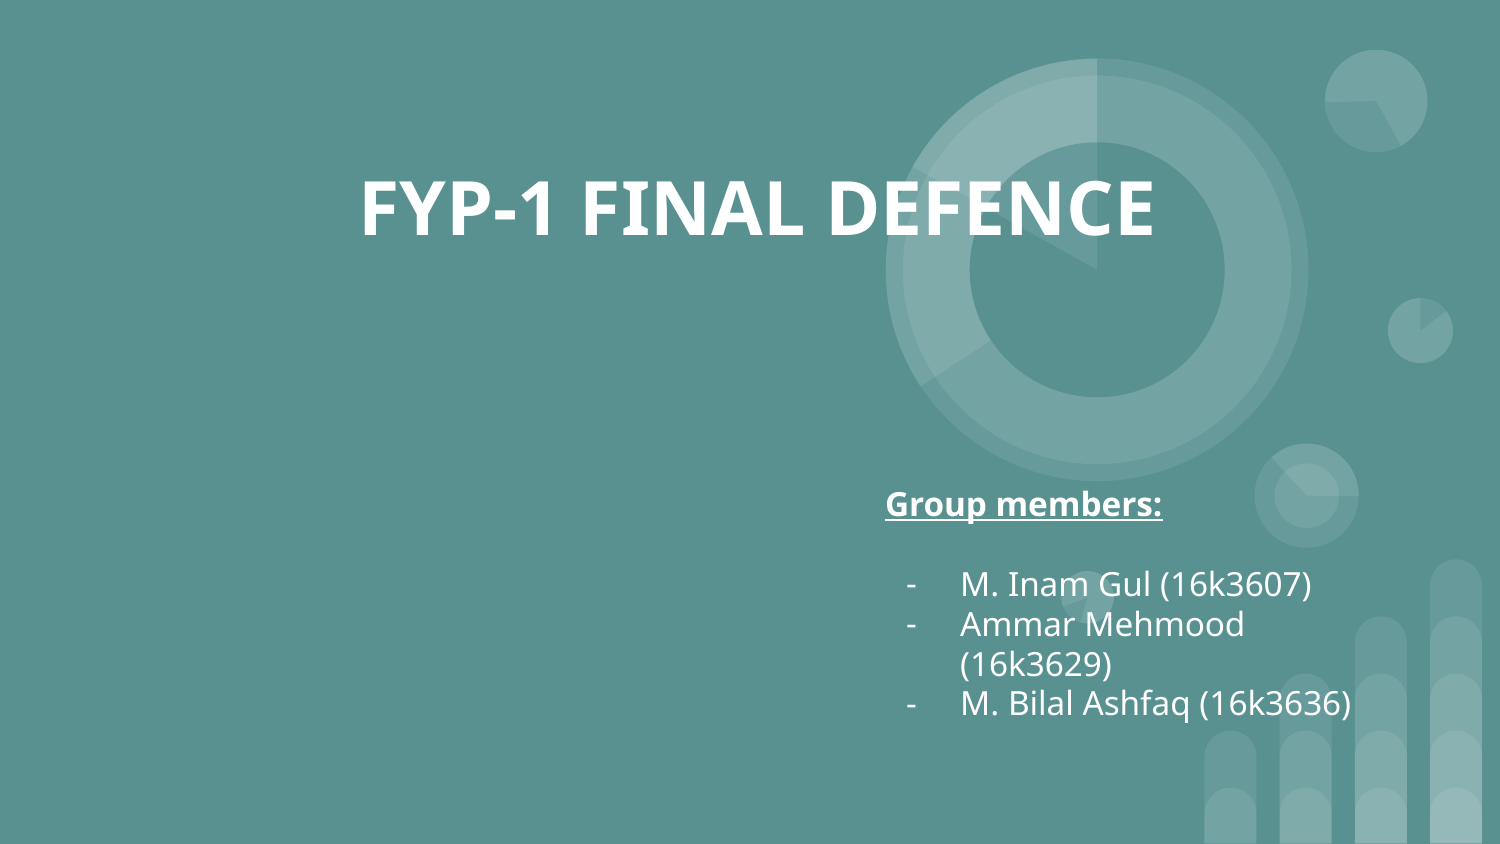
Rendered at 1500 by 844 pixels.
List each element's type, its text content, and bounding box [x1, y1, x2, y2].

title FYP-1 FINAL DEFENCE [343, 51, 1281, 359]
subtitle Group members: M. Inam Gul (16k3607) Ammar Mehmood (16k3629) M. Bilal Ashfaq (16k3636) [870, 467, 1422, 720]
